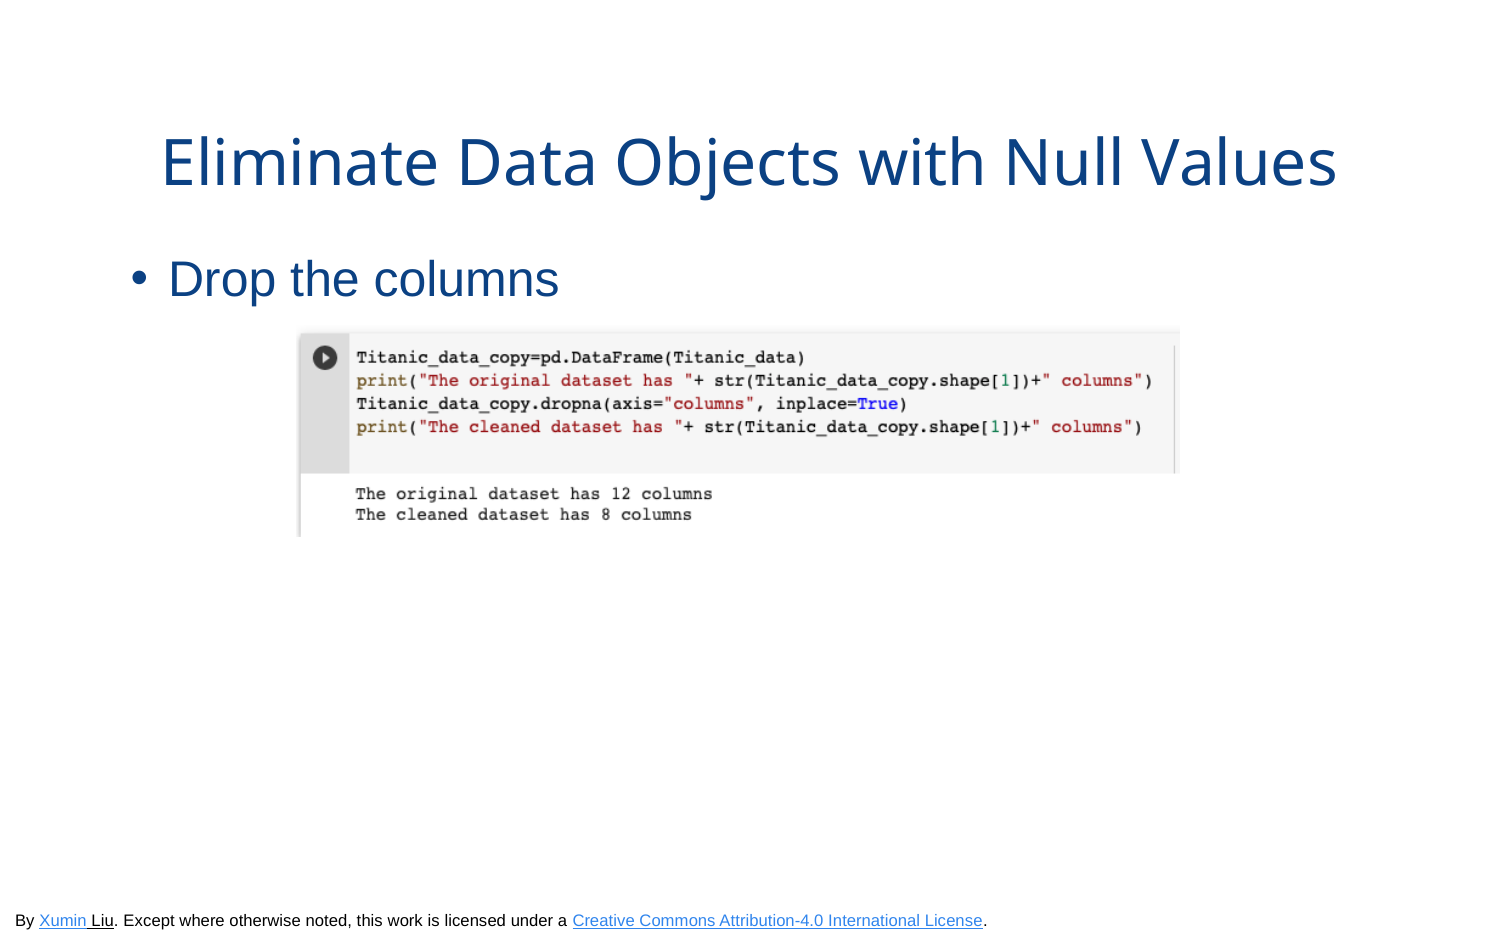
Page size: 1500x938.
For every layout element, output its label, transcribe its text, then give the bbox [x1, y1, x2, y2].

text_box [296, 324, 1181, 543]
text_box Eliminate Data Objects with Null Values [100, 62, 1399, 213]
list Drop the columns [119, 248, 1437, 843]
